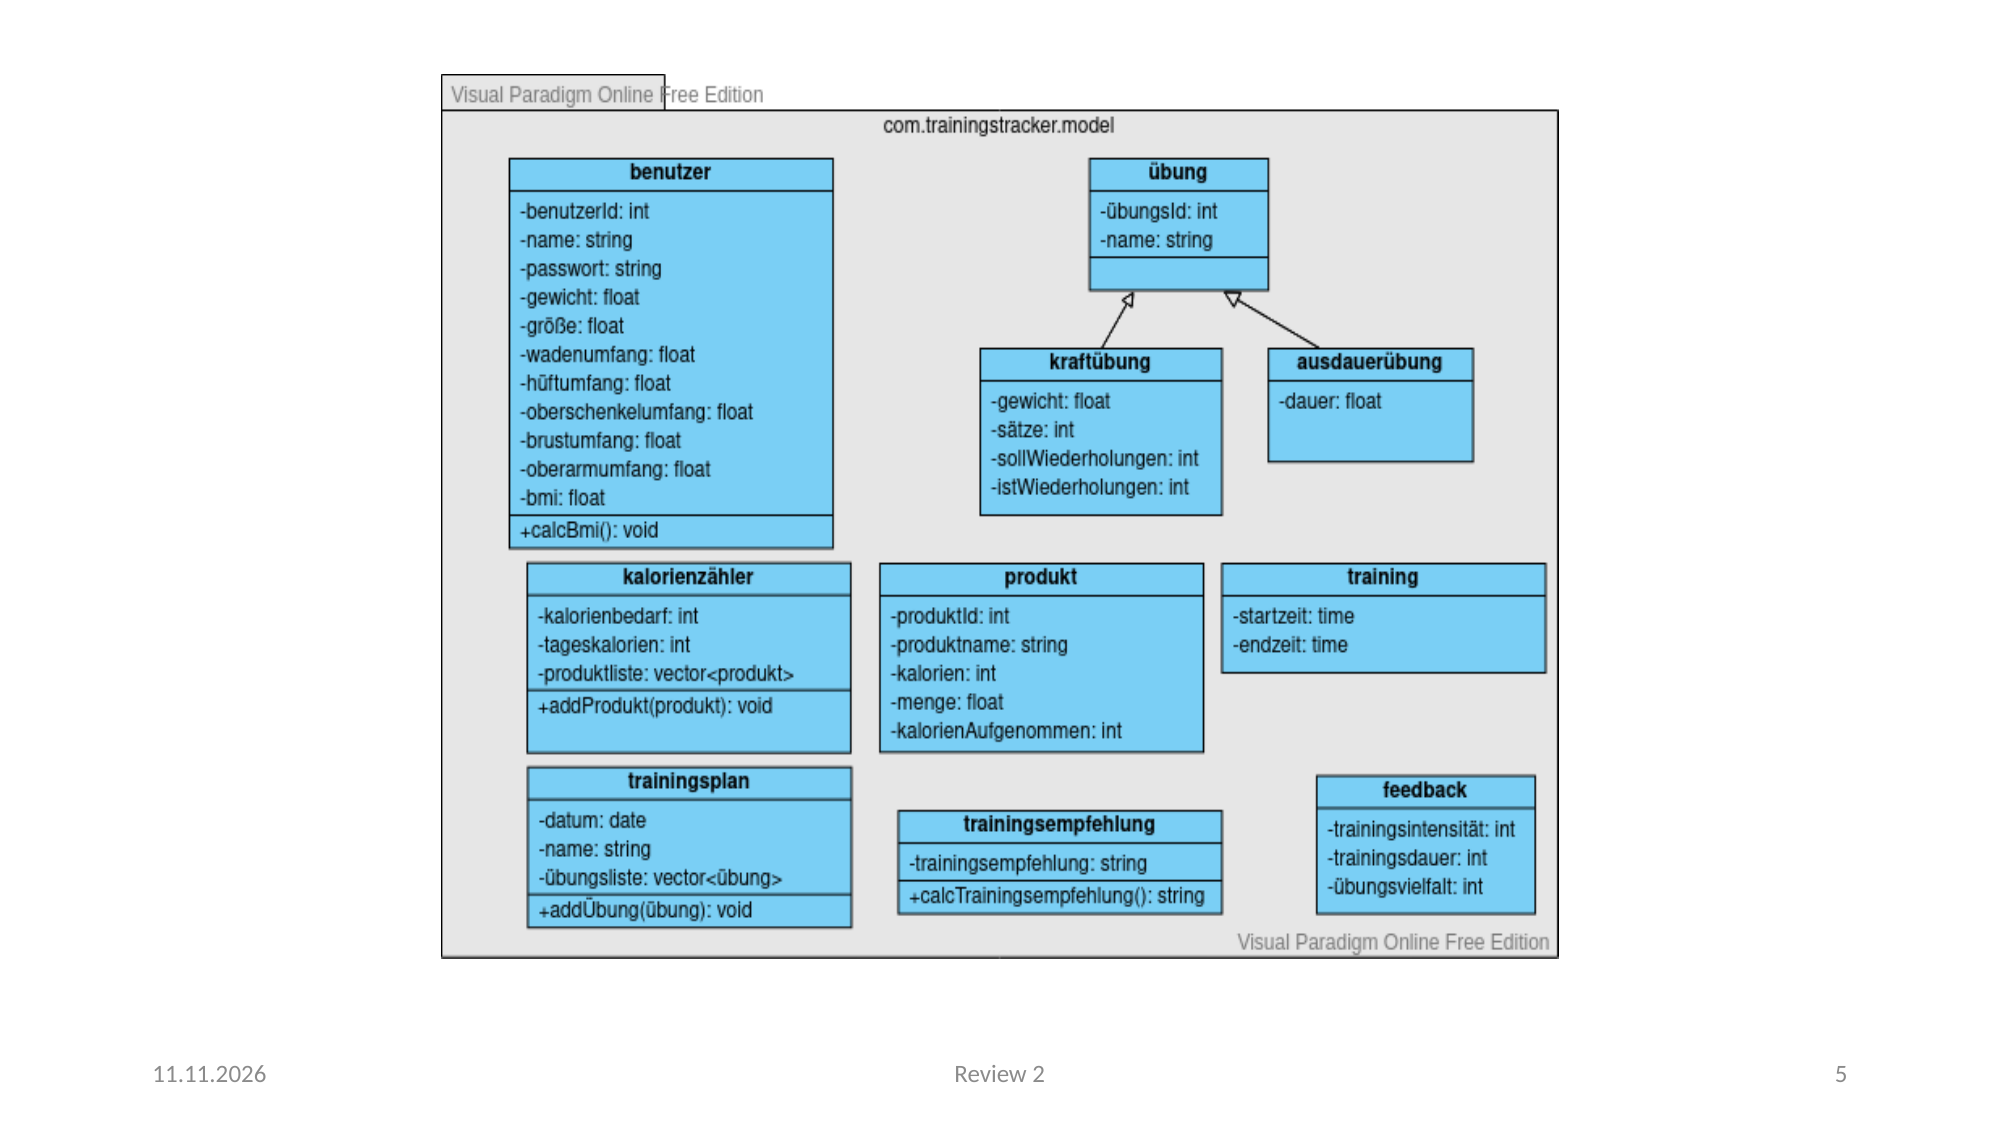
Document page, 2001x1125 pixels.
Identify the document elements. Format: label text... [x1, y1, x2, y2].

footer Review 2 [662, 1042, 1338, 1103]
picture [441, 74, 1559, 959]
slide_number 5 [1412, 1042, 1863, 1103]
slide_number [137, 1042, 588, 1103]
